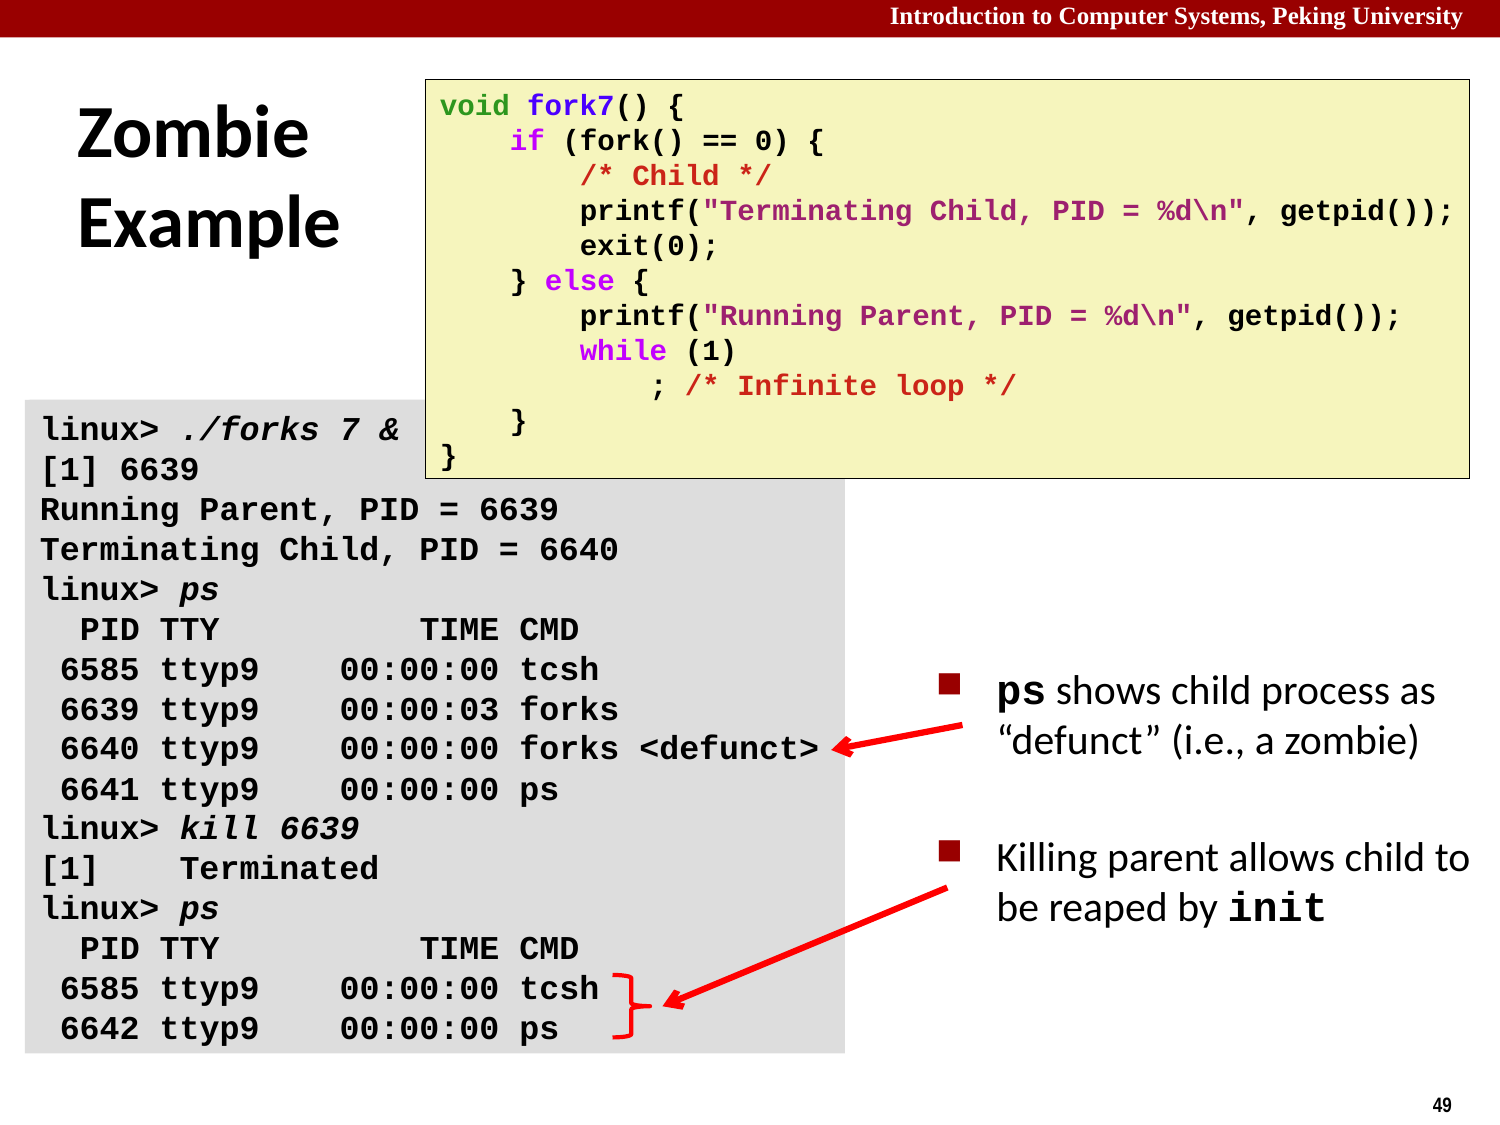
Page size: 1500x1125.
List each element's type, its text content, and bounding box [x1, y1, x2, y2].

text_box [612, 887, 948, 1038]
title Zombie Example [62, 82, 392, 263]
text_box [830, 724, 963, 751]
text_box forks.c [1284, 424, 1472, 482]
list ps shows child process as “defunct” (i.e., a zombie) Killing parent allows child to be reaped by init [924, 654, 1500, 1088]
text_box void fork7() { if (fork() == 0) { /* Child */ printf("Terminating Child, PID = %d\n", getpid()); exit(0); } else { printf("Running Parent, PID = %d\n", getpid()); while (1) ; /* Infinite loop */ } } [424, 79, 1470, 479]
text_box linux> ./forks 7 & [1] 6639 Running Parent, PID = 6639 Terminating Child, PID = 6640 linux> ps PID TTY TIME CMD 6585 ttyp9 00:00:00 tcsh 6639 ttyp9 00:00:03 forks 6640 ttyp9 00:00:00 forks <defunct> 6641 ttyp9 00:00:00 ps linux> kill 6639 [1] Terminated linux> ps PID TTY TIME CMD 6585 ttyp9 00:00:00 tcsh 6642 ttyp9 00:00:00 ps [24, 399, 845, 1054]
